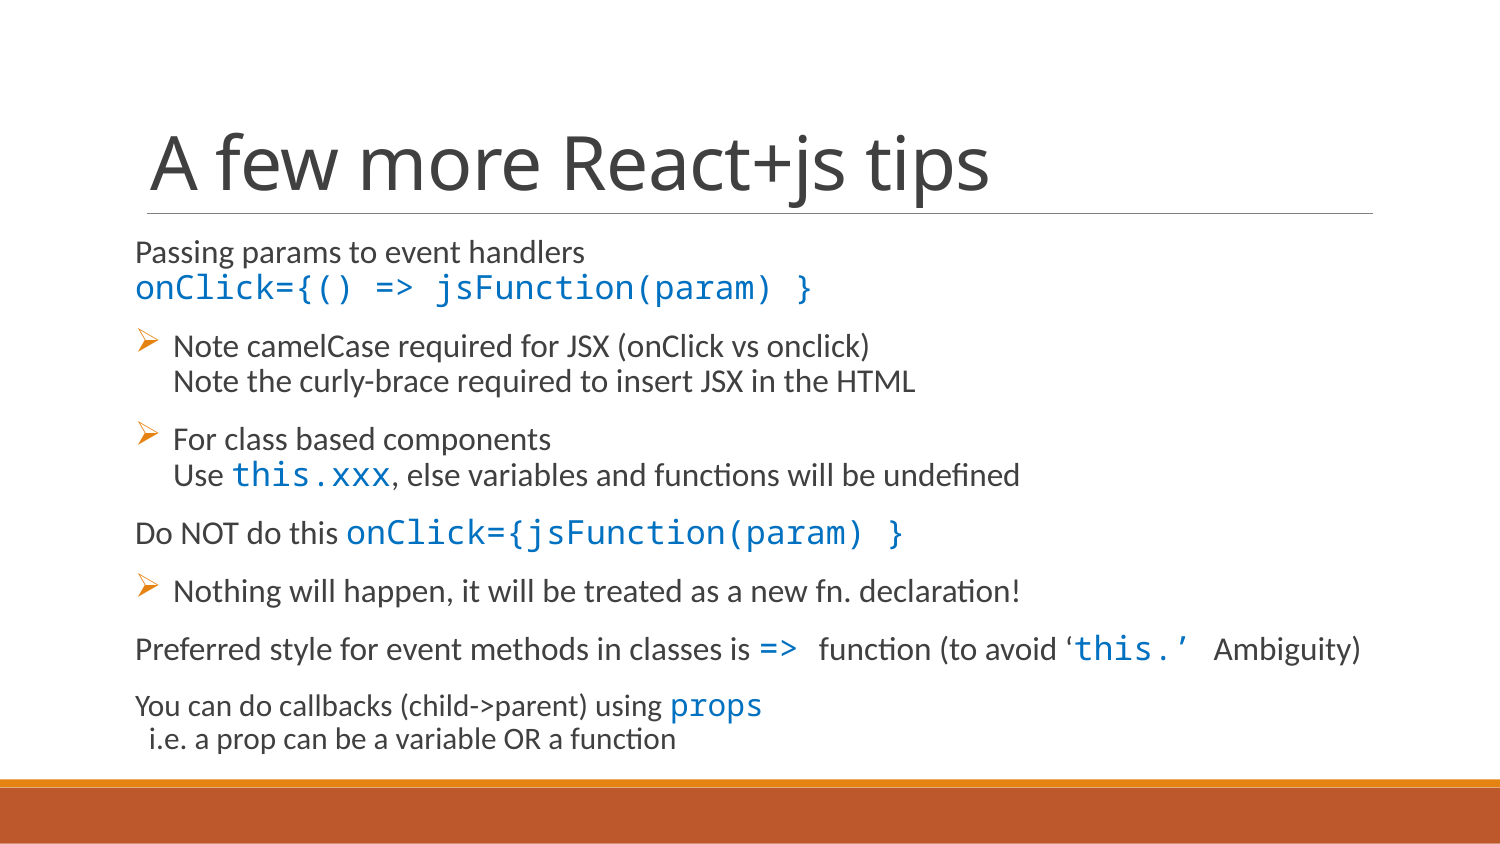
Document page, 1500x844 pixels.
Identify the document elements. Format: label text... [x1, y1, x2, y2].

title A few more React+js tips [135, 35, 1373, 214]
list Passing params to event handlers onClick={() => jsFunction(param) } Note camelCase required for JSX (onClick vs onclick) Note the curly-brace required to insert JSX in the HTML For class based components Use this.xxx, else variables and functions will be undefined Do NOT do this onClick={jsFunction(param) } Nothing will happen, it will be treated as a new fn. declaration! Preferred style for event methods in classes is => function (to avoid ‘this.’ Ambiguity) You can do callbacks (child->parent) using props i.e. a prop can be a variable OR a function [135, 227, 1373, 723]
